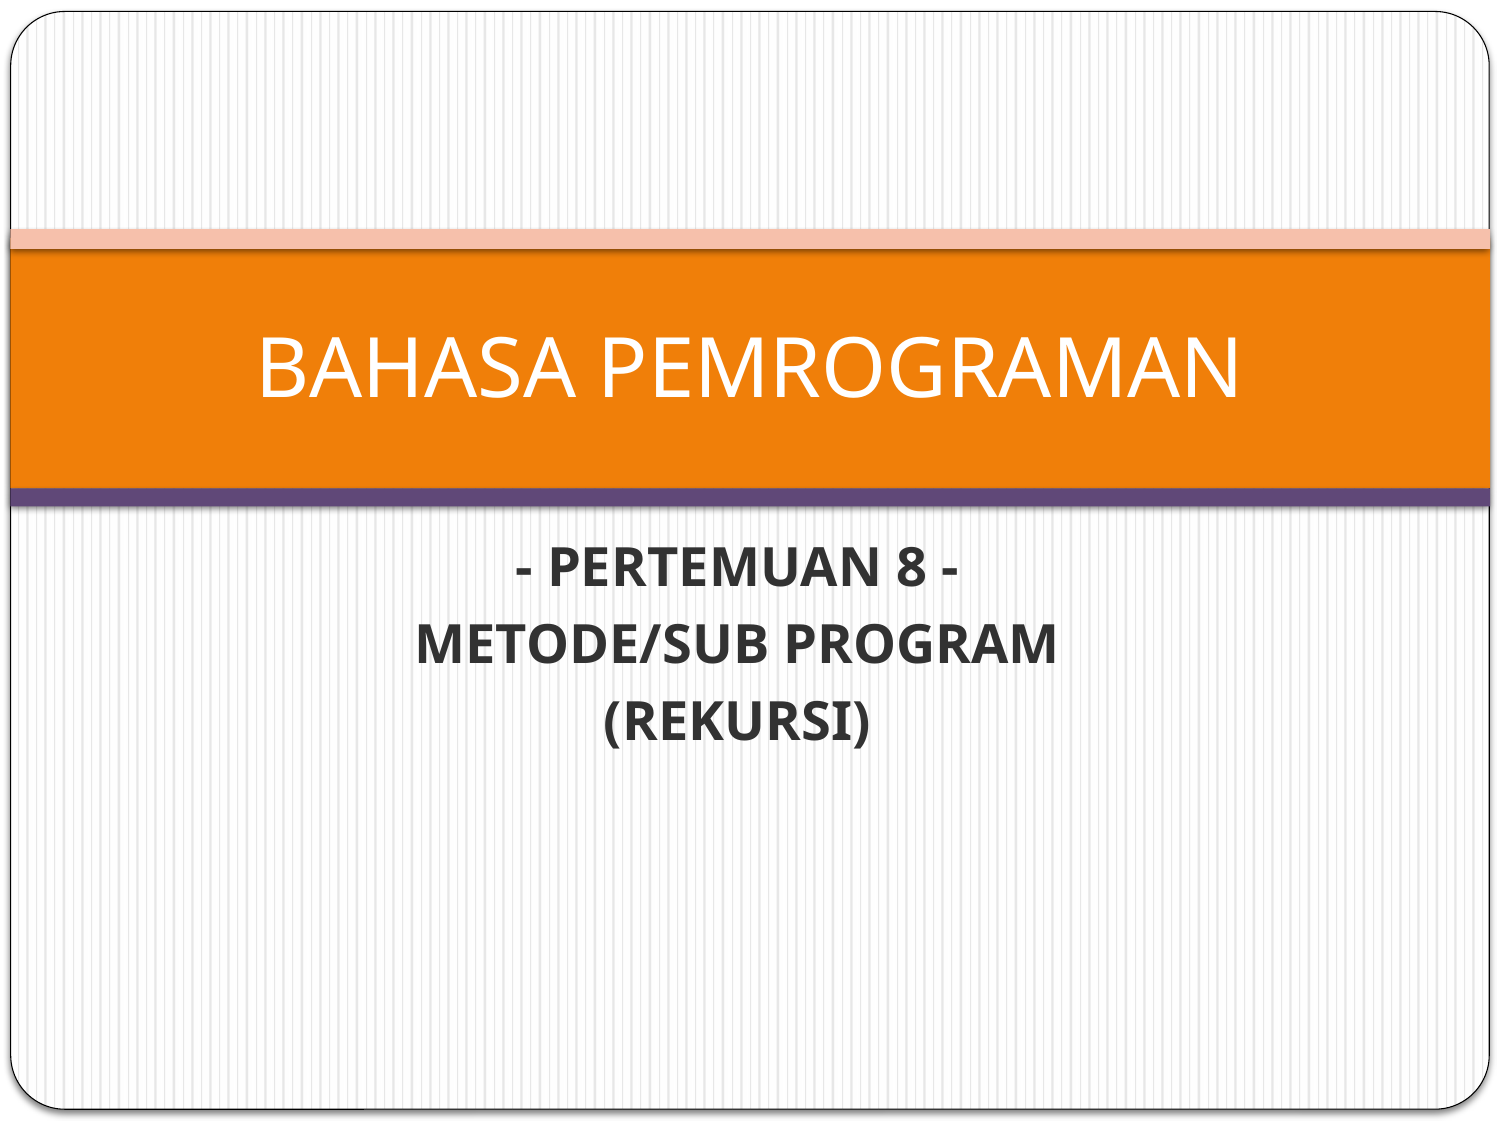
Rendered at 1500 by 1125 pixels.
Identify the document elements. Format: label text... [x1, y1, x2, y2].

subtitle - PERTEMUAN 8 - METODE/SUB PROGRAM (REKURSI) [212, 525, 1263, 788]
title BAHASA PEMROGRAMAN [75, 247, 1425, 489]
